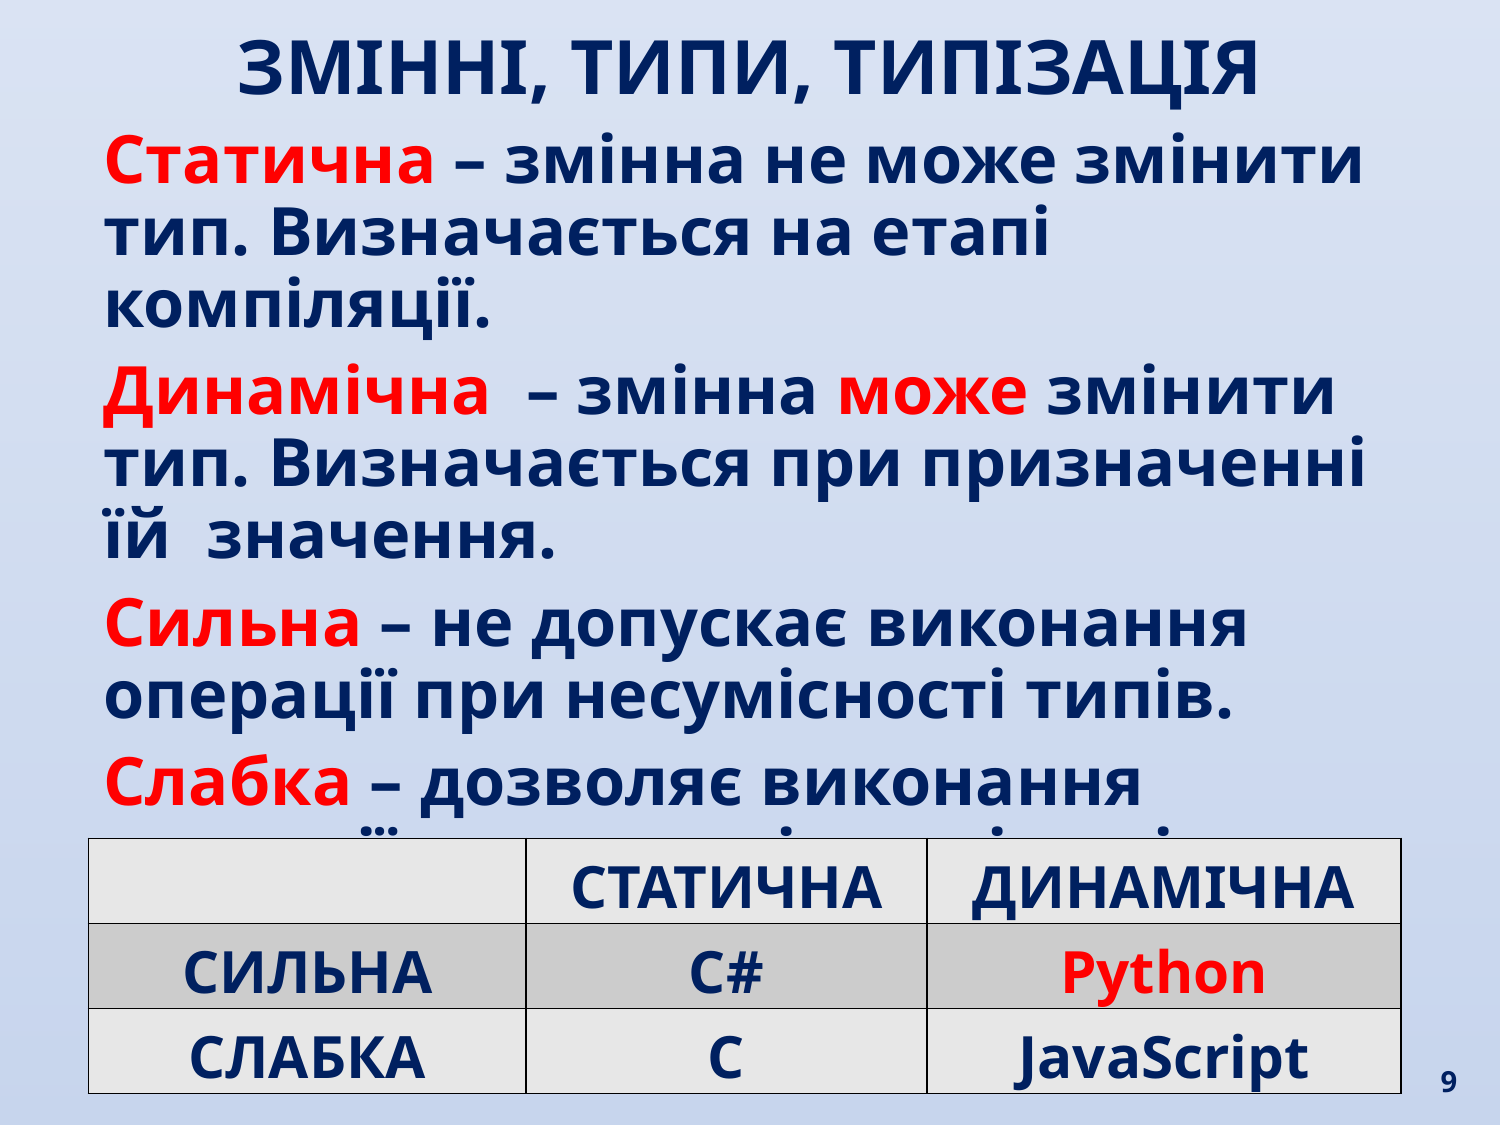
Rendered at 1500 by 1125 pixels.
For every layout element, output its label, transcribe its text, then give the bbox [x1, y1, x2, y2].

table_header СТАТИЧНА [527, 839, 926, 923]
table_header [89, 839, 525, 923]
table_cell С# [527, 924, 926, 1008]
table_cell СИЛЬНА [89, 924, 525, 1008]
text_box ЗМІННІ, ТИПИ, ТИПІЗАЦІЯ [17, 12, 1483, 118]
table_cell СЛАБКА [89, 1009, 525, 1093]
table_header ДИНАМІЧНА [928, 839, 1400, 923]
table_cell Python [928, 924, 1400, 1008]
table_cell С [527, 1009, 926, 1093]
table_cell JavaScript [928, 1009, 1400, 1093]
text_box Статична – змінна не може змінити тип. Визначається на етапі компіляції. Динамічна – змінна може змінити тип. Визначається при призначенні їй значення. Сильна – не допускає виконання операції при несумісності типів. Слабка – дозволяє виконання операції при несумісності типів. Результат ???? [88, 118, 1459, 972]
text_box 9 [1399, 1035, 1473, 1111]
